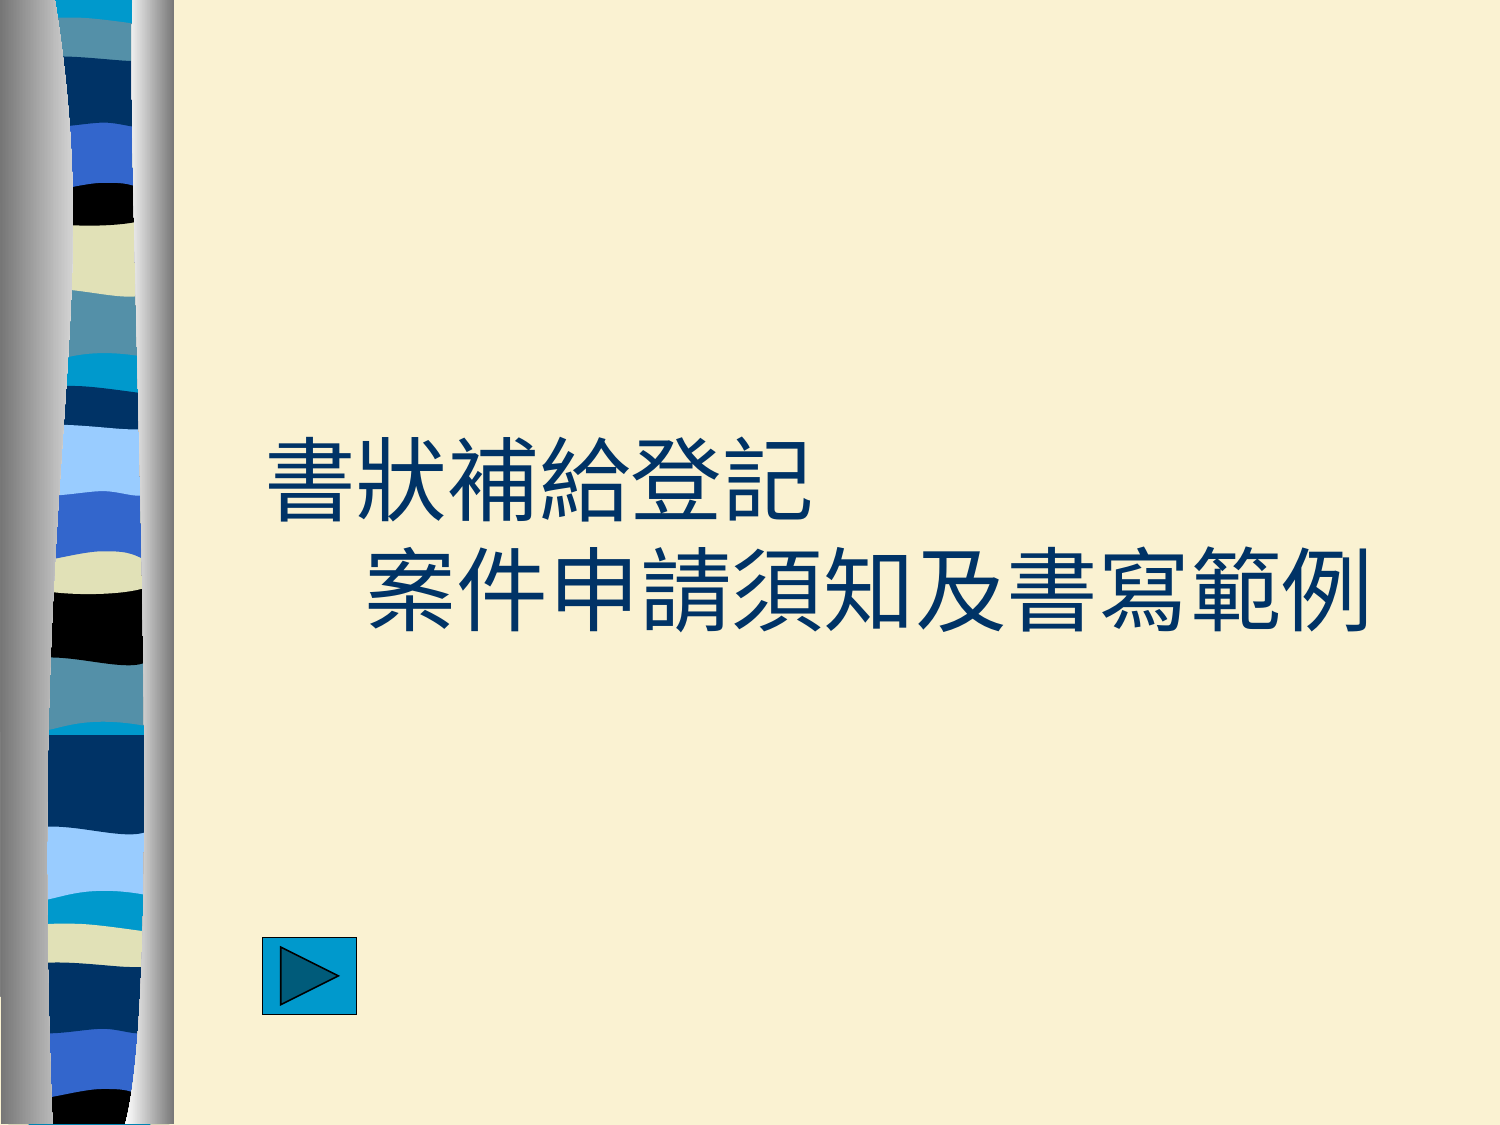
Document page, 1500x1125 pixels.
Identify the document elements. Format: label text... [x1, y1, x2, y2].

title 書狀補給登記 案件申請須知及書寫範例 [165, 439, 1441, 627]
text_box [262, 937, 357, 1015]
